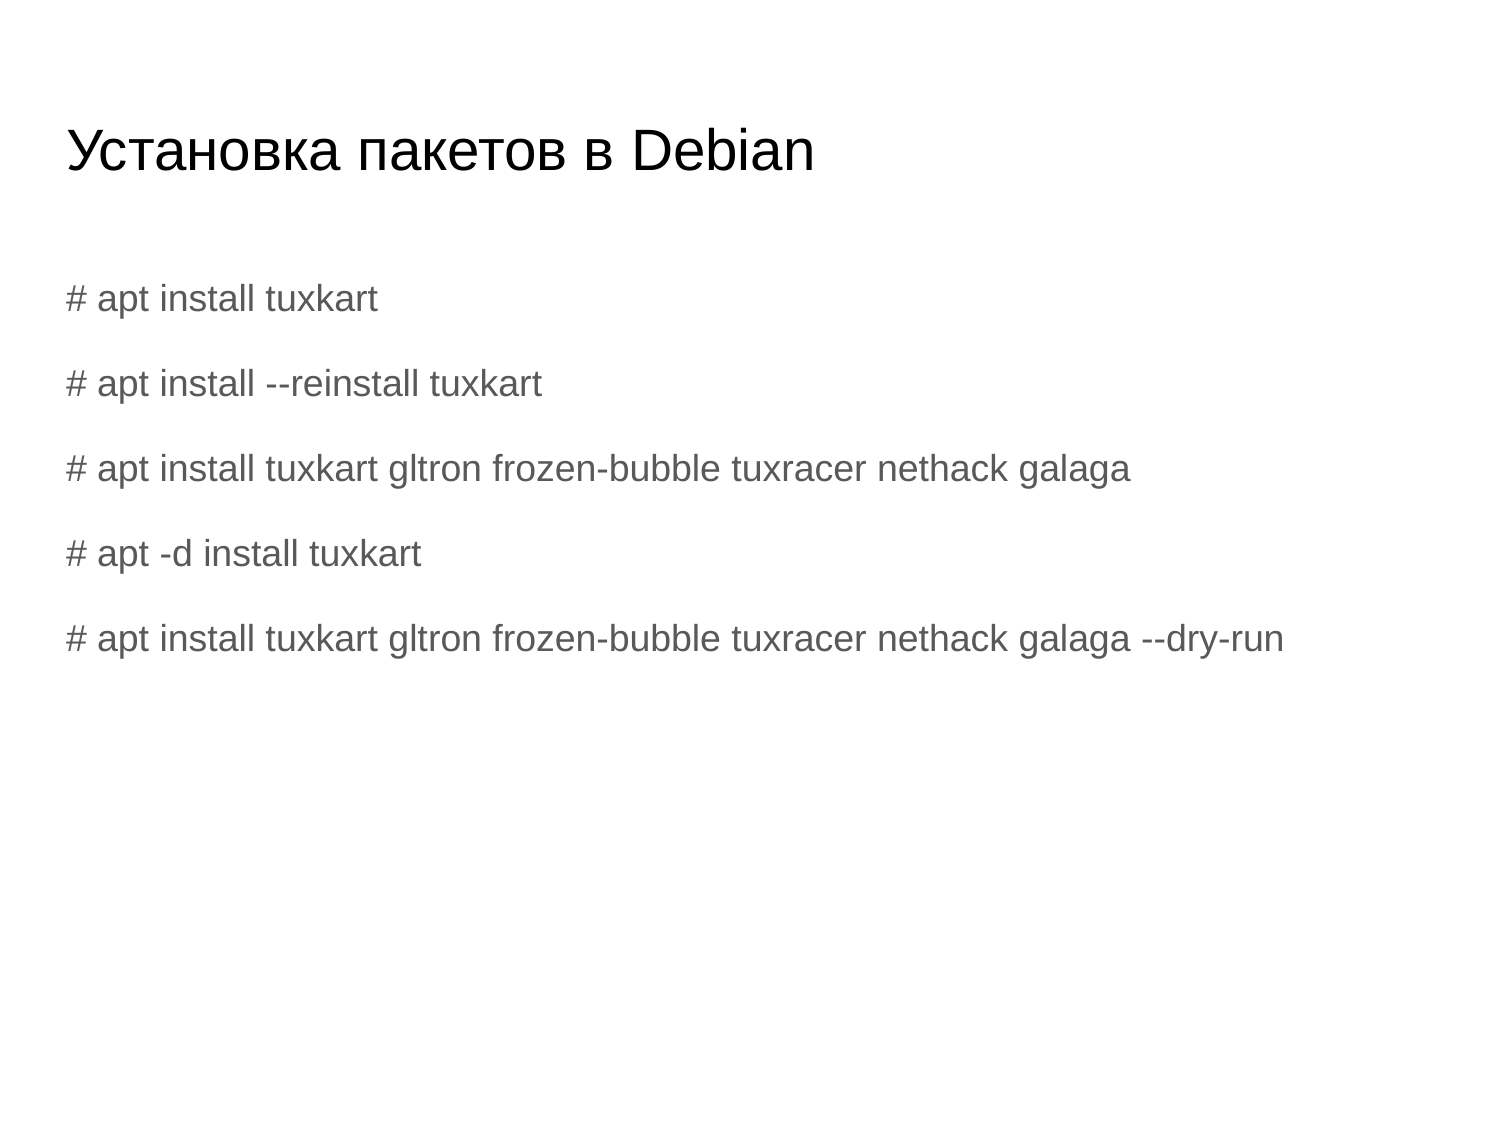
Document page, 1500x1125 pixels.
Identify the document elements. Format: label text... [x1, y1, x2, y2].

title Установка пакетов в Debian [51, 97, 1449, 223]
list # apt install tuxkart # apt install --reinstall tuxkart # apt install tuxkart gltron frozen-bubble tuxracer nethack galaga # apt -d install tuxkart # apt install tuxkart gltron frozen-bubble tuxracer nethack galaga --dry-run [51, 252, 1449, 1000]
